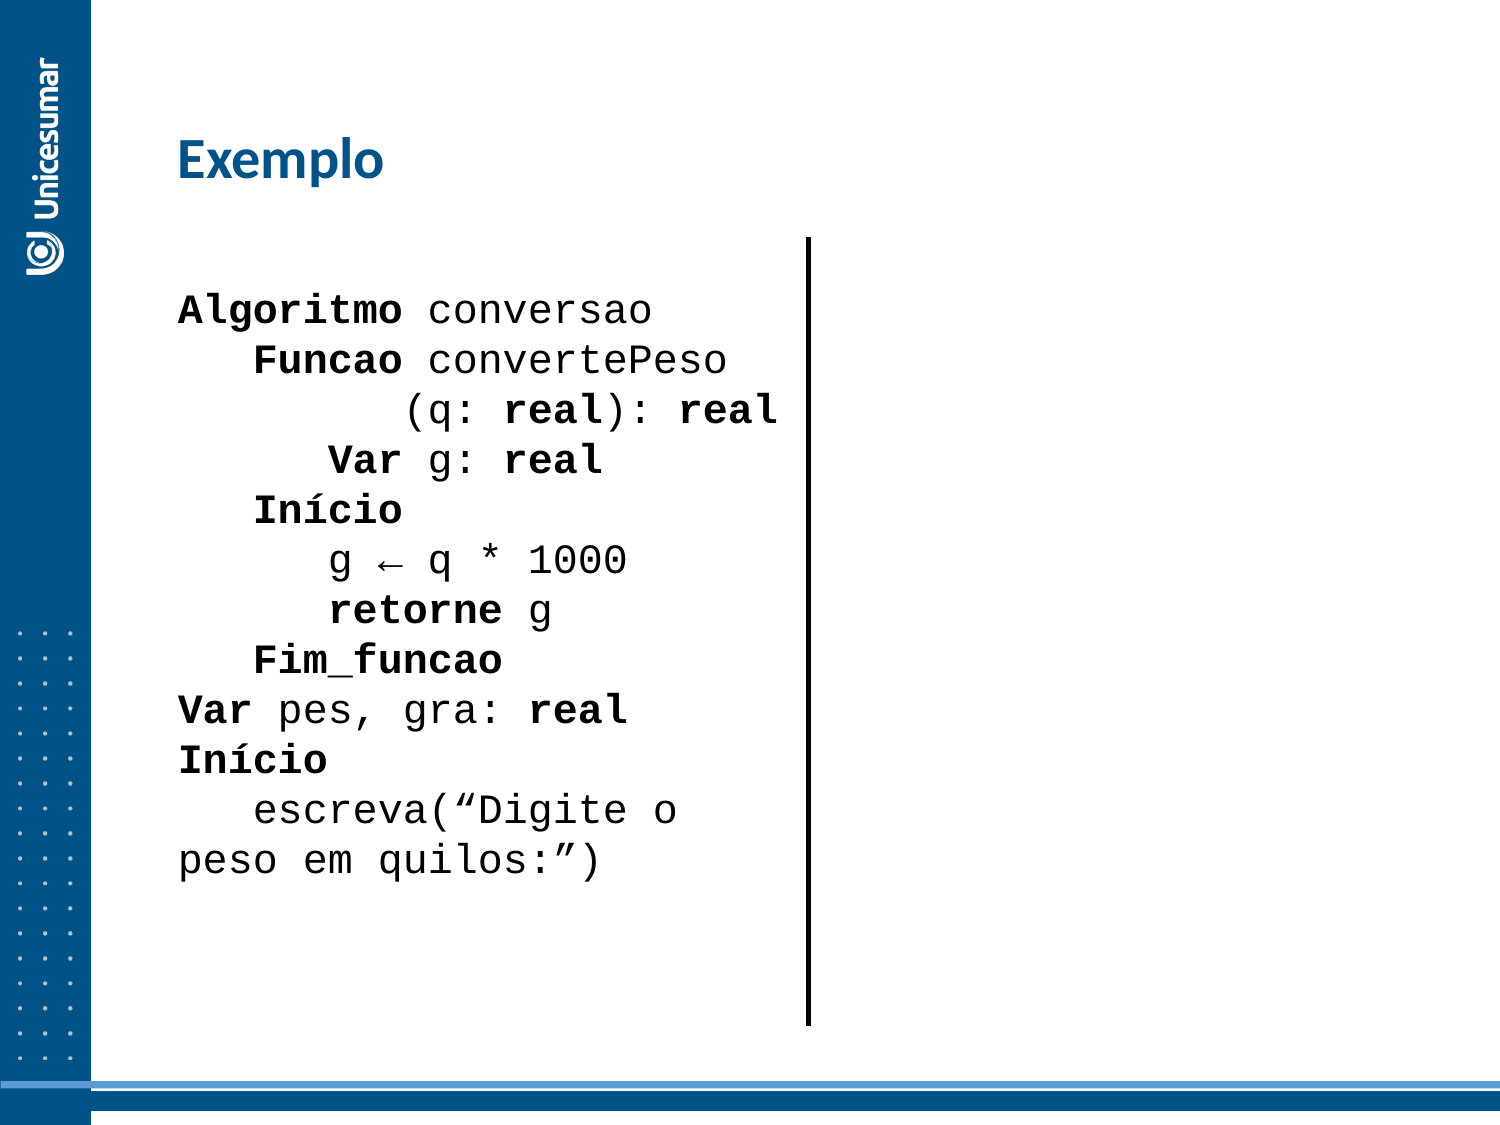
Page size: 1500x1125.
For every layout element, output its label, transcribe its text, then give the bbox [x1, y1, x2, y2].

picture [27, 58, 64, 275]
picture [18, 631, 83, 1060]
list Algoritmo conversao Funcao convertePeso (q: real): real Var g: real Início g ← q * 1000 retorne g Fim_funcao Var pes, gra: real Início escreva(“Digite o peso em quilos:”) [162, 274, 798, 1064]
list Exemplo [162, 81, 1459, 237]
